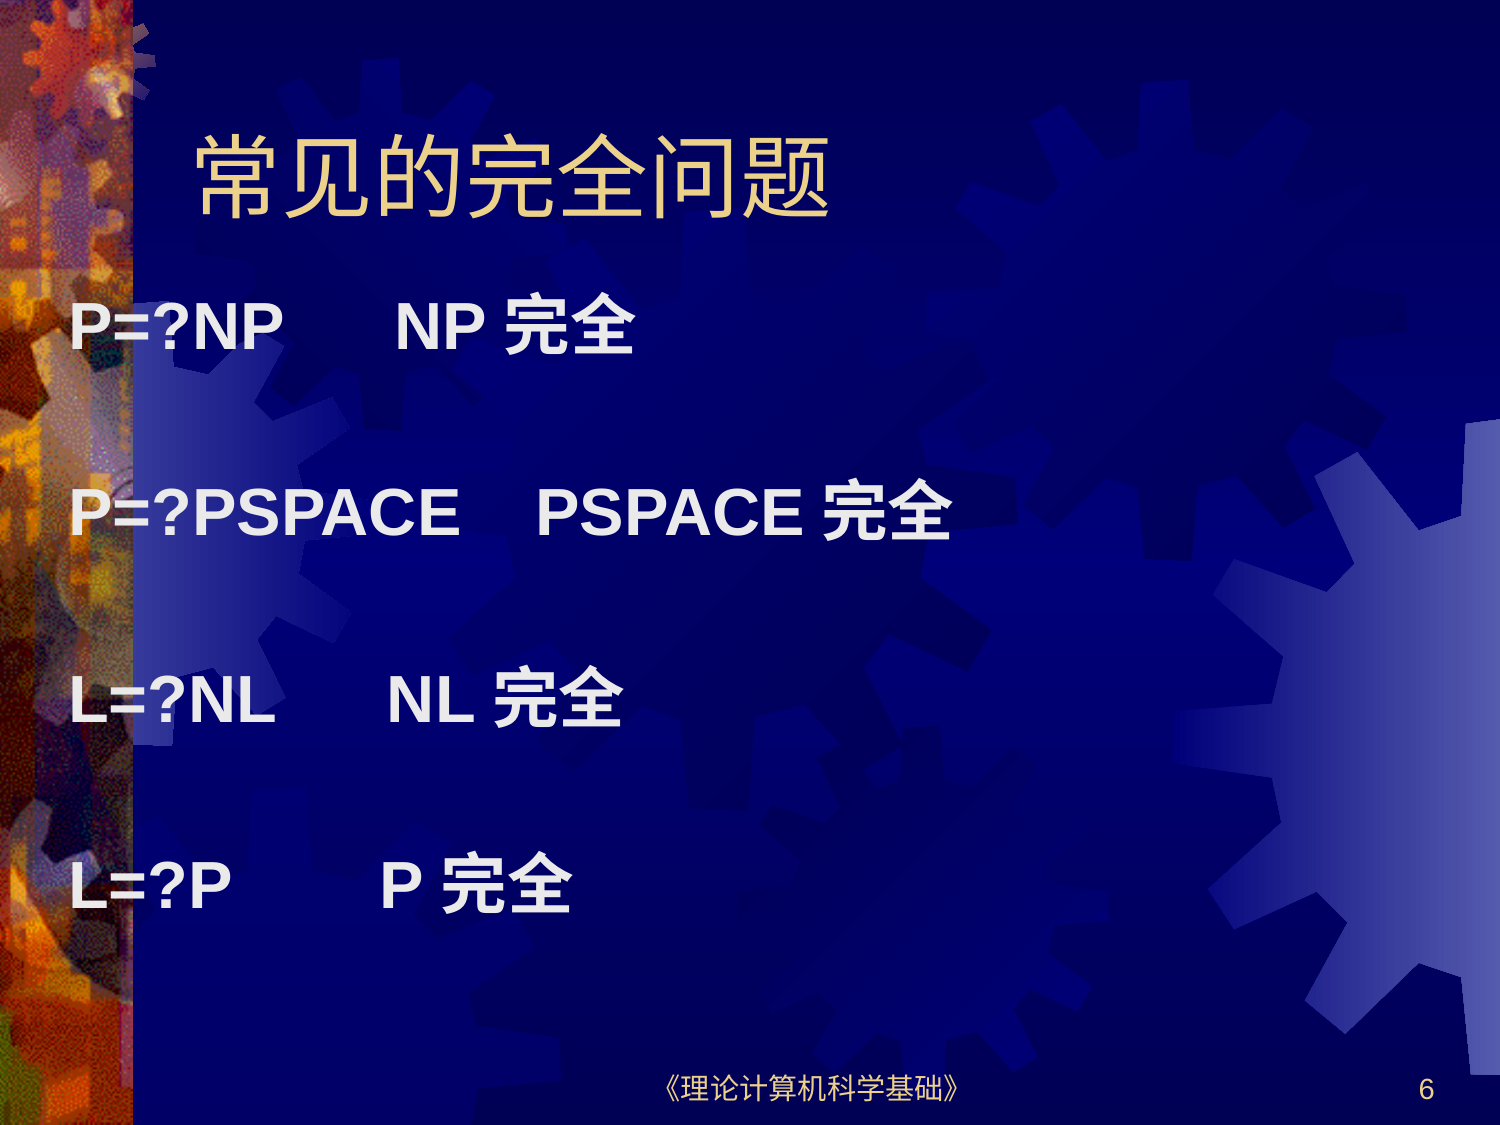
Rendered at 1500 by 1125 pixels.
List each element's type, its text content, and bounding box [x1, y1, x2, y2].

footer 《理论计算机科学基础》 [575, 1037, 1050, 1113]
title 常见的完全问题 [174, 50, 1450, 238]
picture [0, 0, 133, 1125]
slide_number 6 [1137, 1037, 1450, 1113]
list P=?NP NP完全 P=?PSPACE PSPACE完全 L=?NL NL完全 L=?P P完全 [53, 275, 1329, 950]
